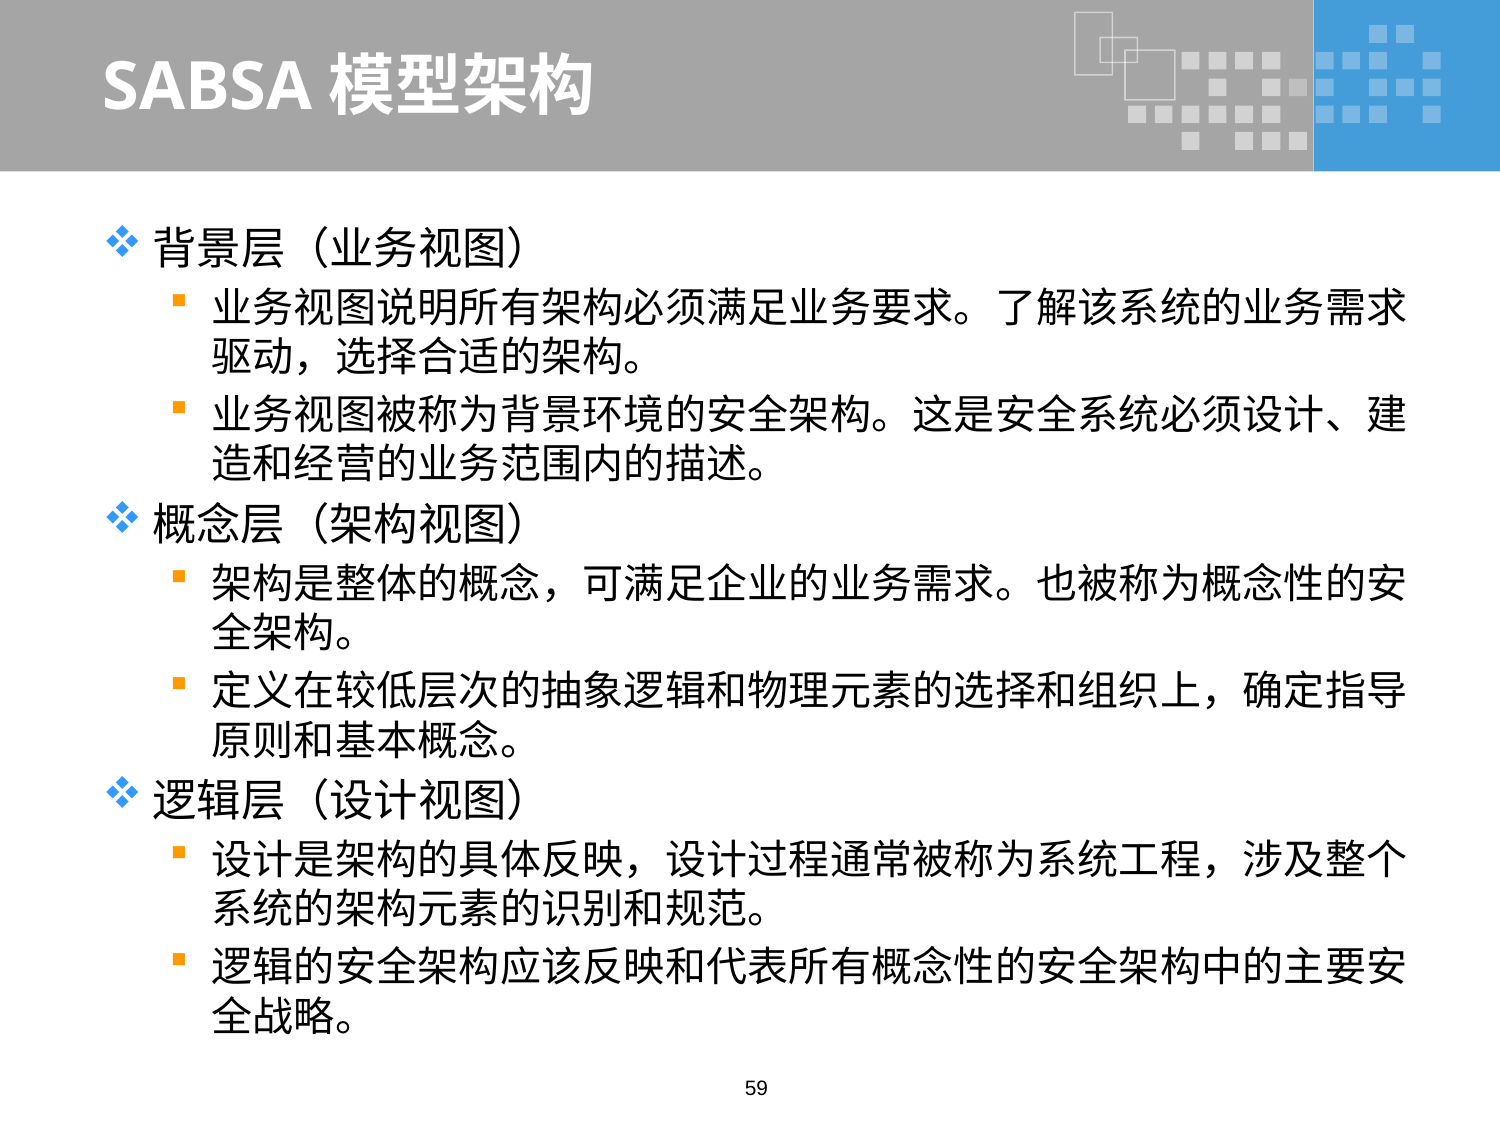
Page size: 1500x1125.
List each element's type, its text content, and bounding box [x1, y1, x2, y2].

title SABSA模型架构 [87, 42, 1252, 123]
slide_number 59 [687, 1066, 826, 1111]
list 背景层（业务视图） 业务视图说明所有架构必须满足业务要求。了解该系统的业务需求驱动，选择合适的架构。 业务视图被称为背景环境的安全架构。这是安全系统必须设计、建造和经营的业务范围内的描述。 概念层（架构视图） 架构是整体的概念，可满足企业的业务需求。也被称为概念性的安全架构。 定义在较低层次的抽象逻辑和物理元素的选择和组织上，确定指导原则和基本概念。 逻辑层（设计视图） 设计是架构的具体反映，设计过程通常被称为系统工程，涉及整个系统的架构元素的识别和规范。 逻辑的安全架构应该反映和代表所有概念性的安全架构中的主要安全战略。 [87, 212, 1432, 1050]
